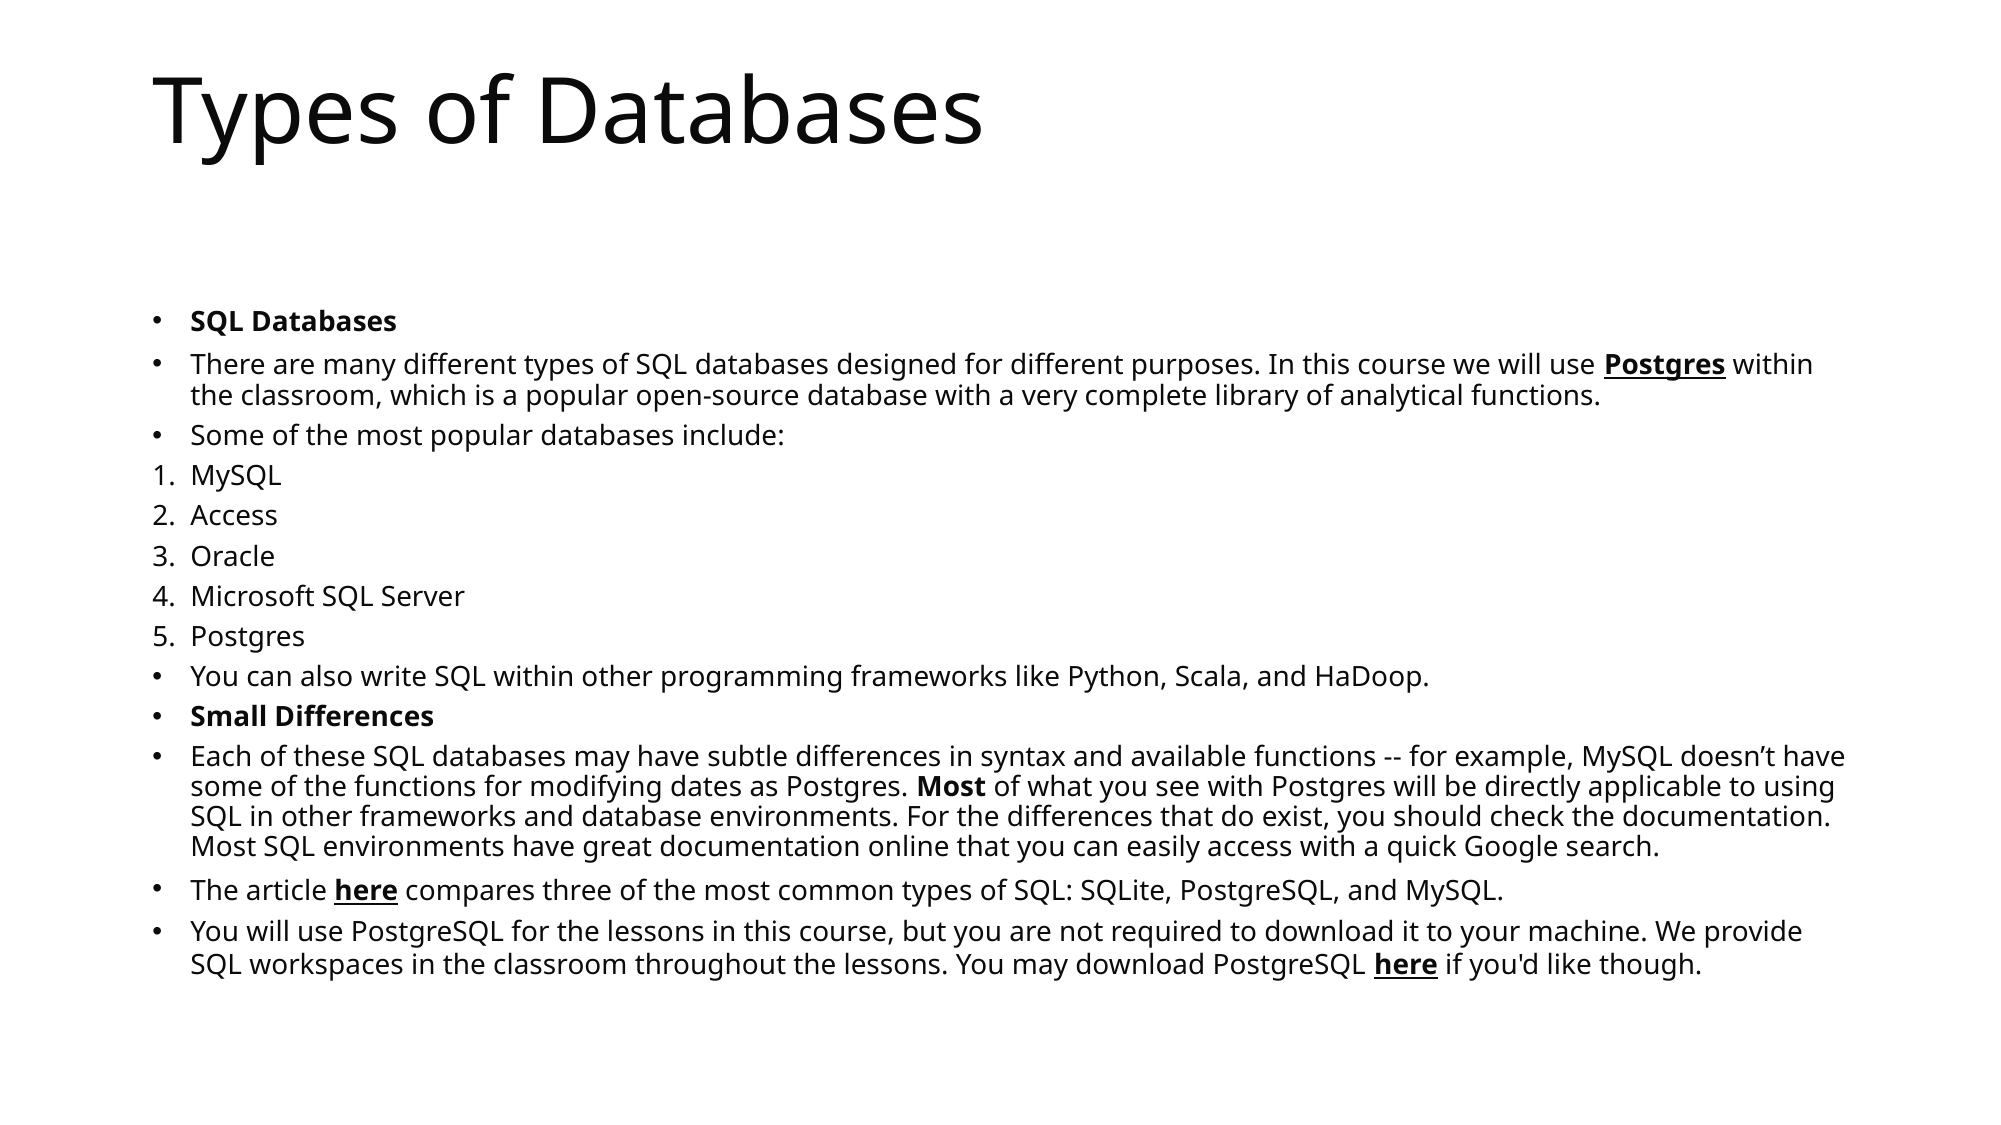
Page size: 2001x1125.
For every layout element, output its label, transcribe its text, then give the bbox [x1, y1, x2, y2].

list SQL Databases There are many different types of SQL databases designed for different purposes. In this course we will use Postgres within the classroom, which is a popular open-source database with a very complete library of analytical functions. Some of the most popular databases include: MySQL Access Oracle Microsoft SQL Server Postgres You can also write SQL within other programming frameworks like Python, Scala, and HaDoop. Small Differences Each of these SQL databases may have subtle differences in syntax and available functions -- for example, MySQL doesn’t have some of the functions for modifying dates as Postgres. Most of what you see with Postgres will be directly applicable to using SQL in other frameworks and database environments. For the differences that do exist, you should check the documentation. Most SQL environments have great documentation online that you can easily access with a quick Google search. The article here compares three of the most common types of SQL: SQLite, PostgreSQL, and MySQL. You will use PostgreSQL for the lessons in this course, but you are not required to download it to your machine. We provide SQL workspaces in the classroom throughout the lessons. You may download PostgreSQL here if you'd like though. [137, 299, 1863, 1014]
title Types of Databases [137, 59, 1863, 278]
